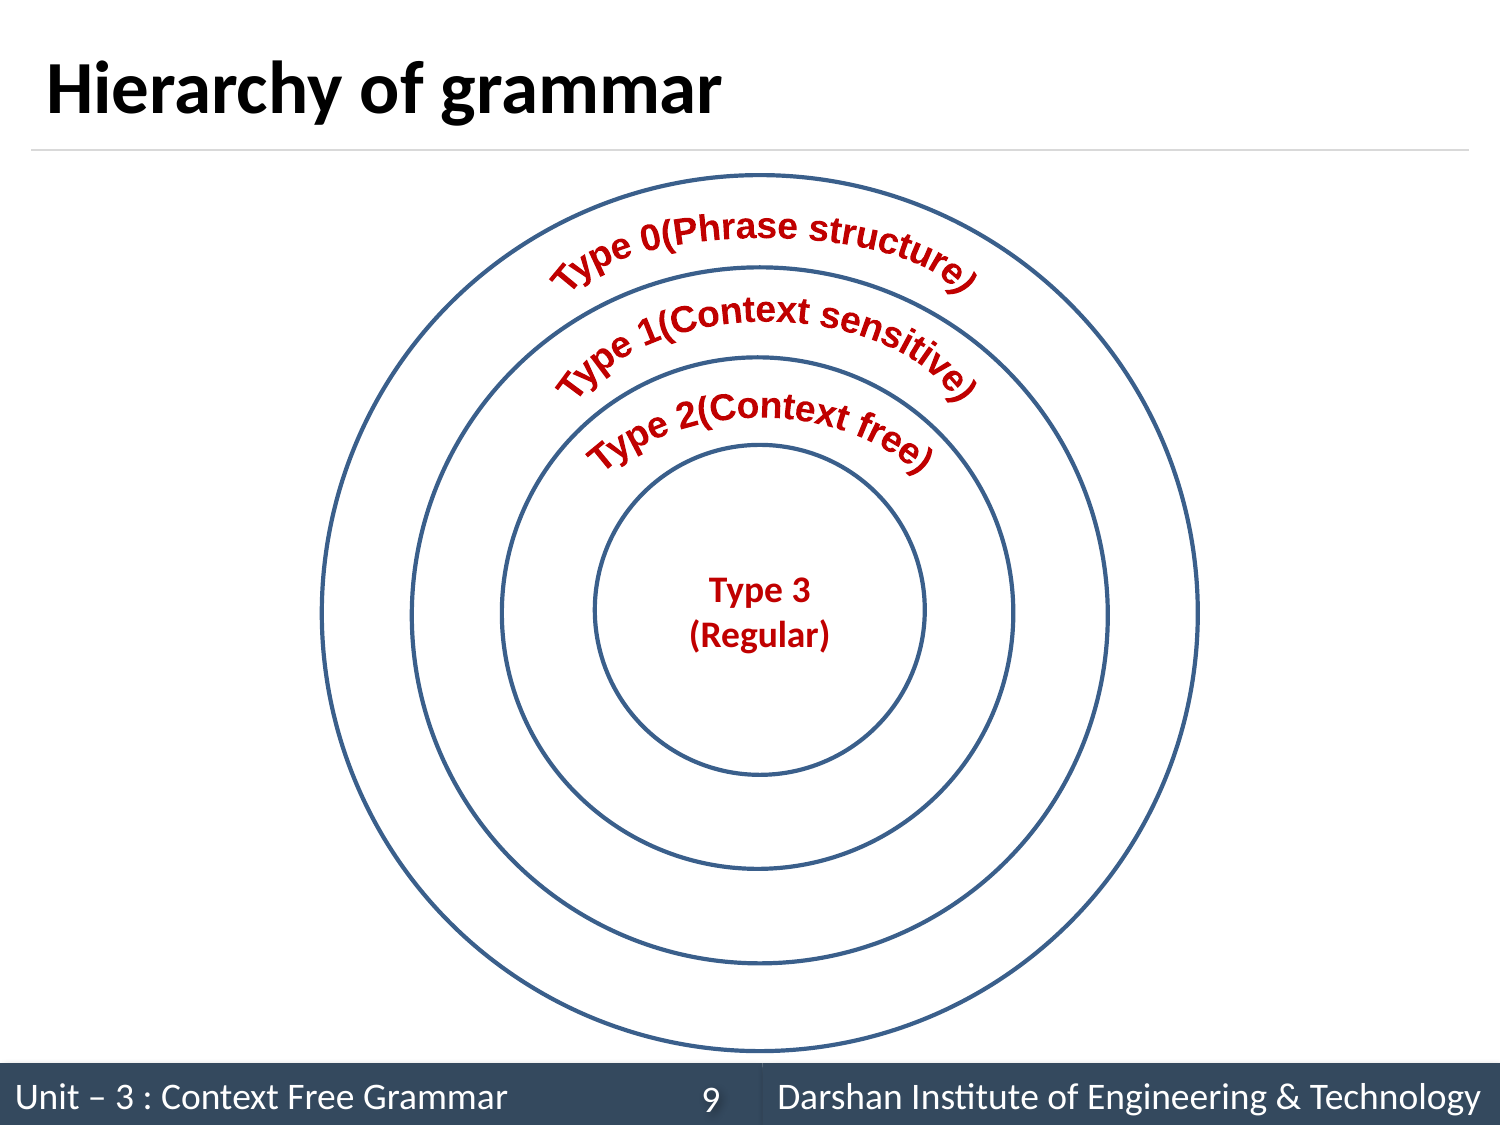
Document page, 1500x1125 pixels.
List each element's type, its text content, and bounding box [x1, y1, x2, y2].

text_box [499, 355, 1016, 871]
text_box [319, 173, 1200, 1054]
text_box [409, 265, 1110, 966]
title Hierarchy of grammar [31, 17, 1469, 150]
text_box Type 3 (Regular) [592, 442, 927, 777]
